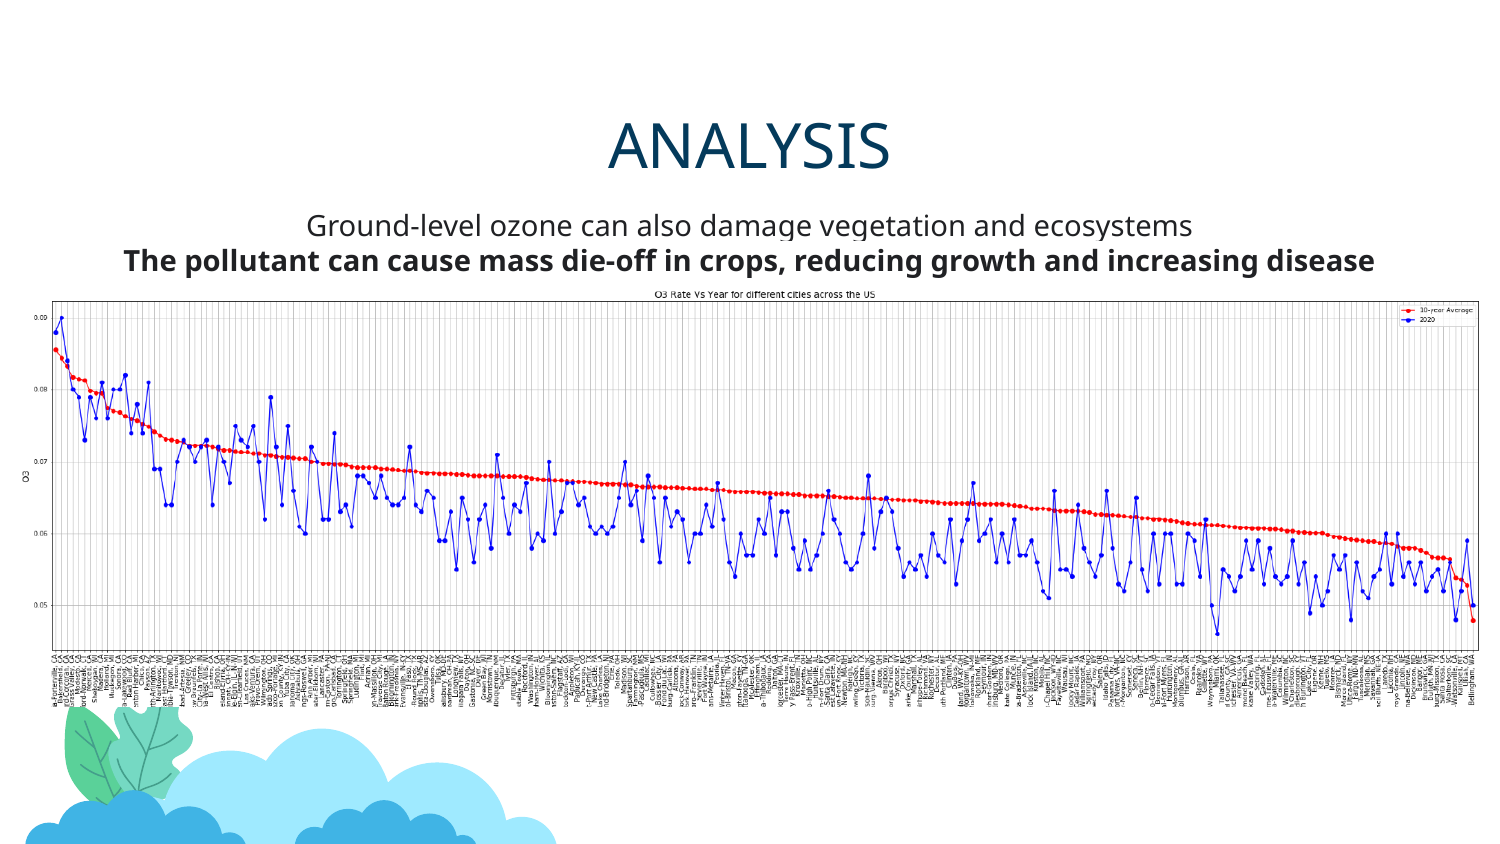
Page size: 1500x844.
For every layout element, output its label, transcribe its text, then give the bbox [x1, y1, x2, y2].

title ANALYSIS [117, 90, 1383, 171]
picture [11, 284, 1490, 707]
text_box Ground-level ozone can also damage vegetation and ecosystems The pollutant can cause mass die-off in crops, reducing growth and increasing disease [74, 192, 1426, 283]
